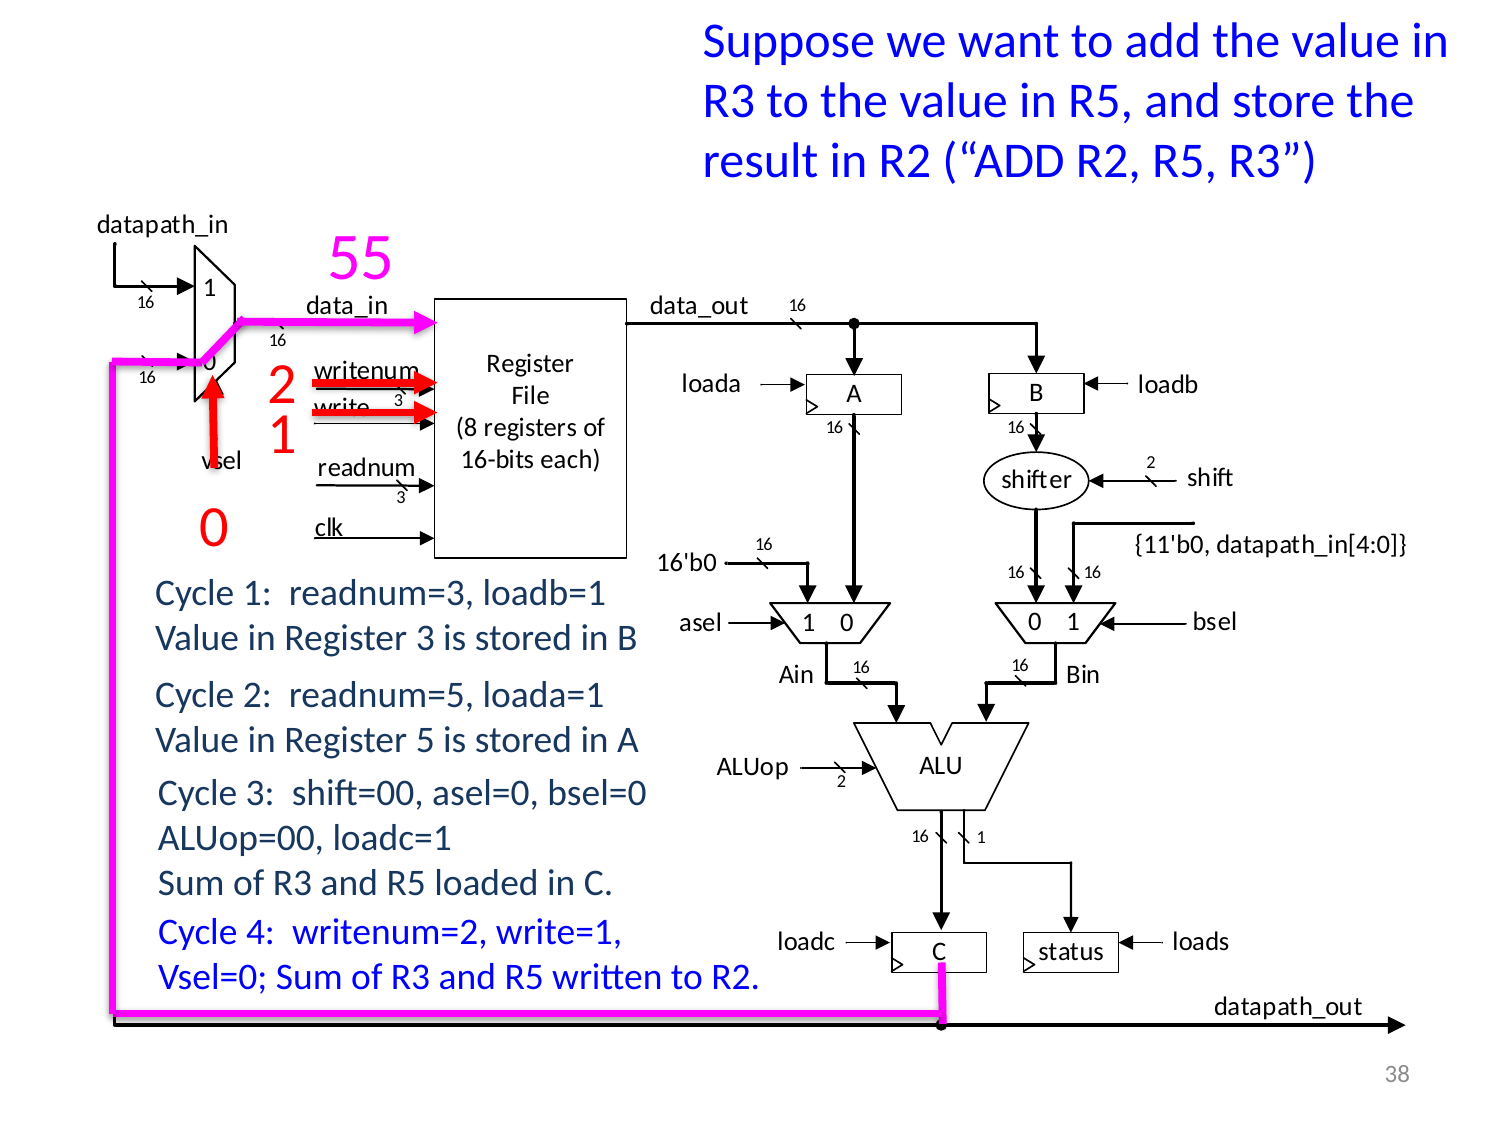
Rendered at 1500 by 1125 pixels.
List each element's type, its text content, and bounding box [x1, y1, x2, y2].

picture [80, 199, 1420, 1037]
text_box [201, 318, 245, 363]
slide_number 38 [1074, 1042, 1425, 1103]
text_box Suppose we want to add the value in R3 to the value in R5, and store the result in R2 (“ADD R2, R5, R3”) [687, 0, 1476, 255]
